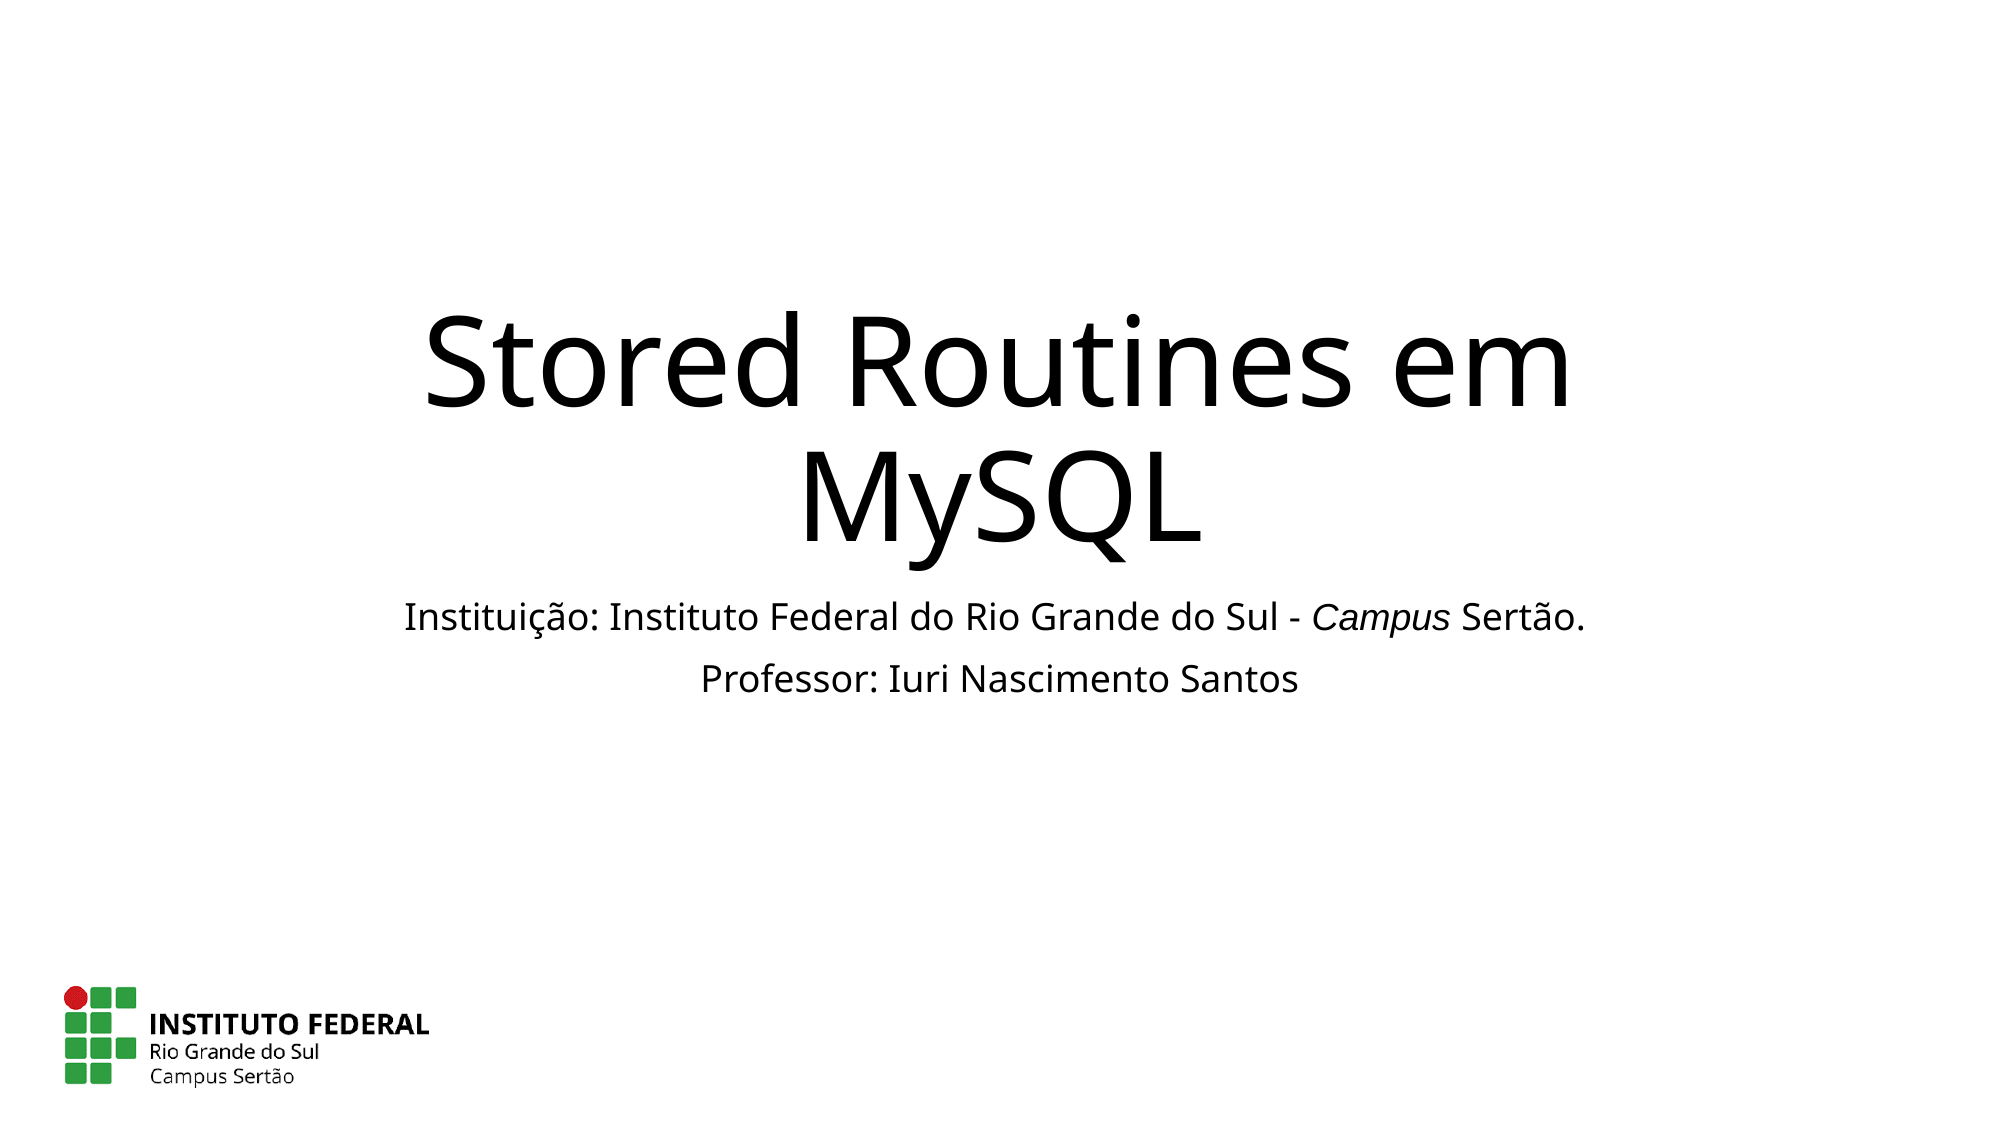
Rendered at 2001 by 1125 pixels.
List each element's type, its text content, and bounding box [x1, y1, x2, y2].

title Stored Routines em MySQL [249, 184, 1750, 576]
picture [64, 986, 429, 1088]
subtitle Instituição: Instituto Federal do Rio Grande do Sul - Campus Sertão. Professor: Iuri Nascimento Santos [249, 590, 1750, 863]
